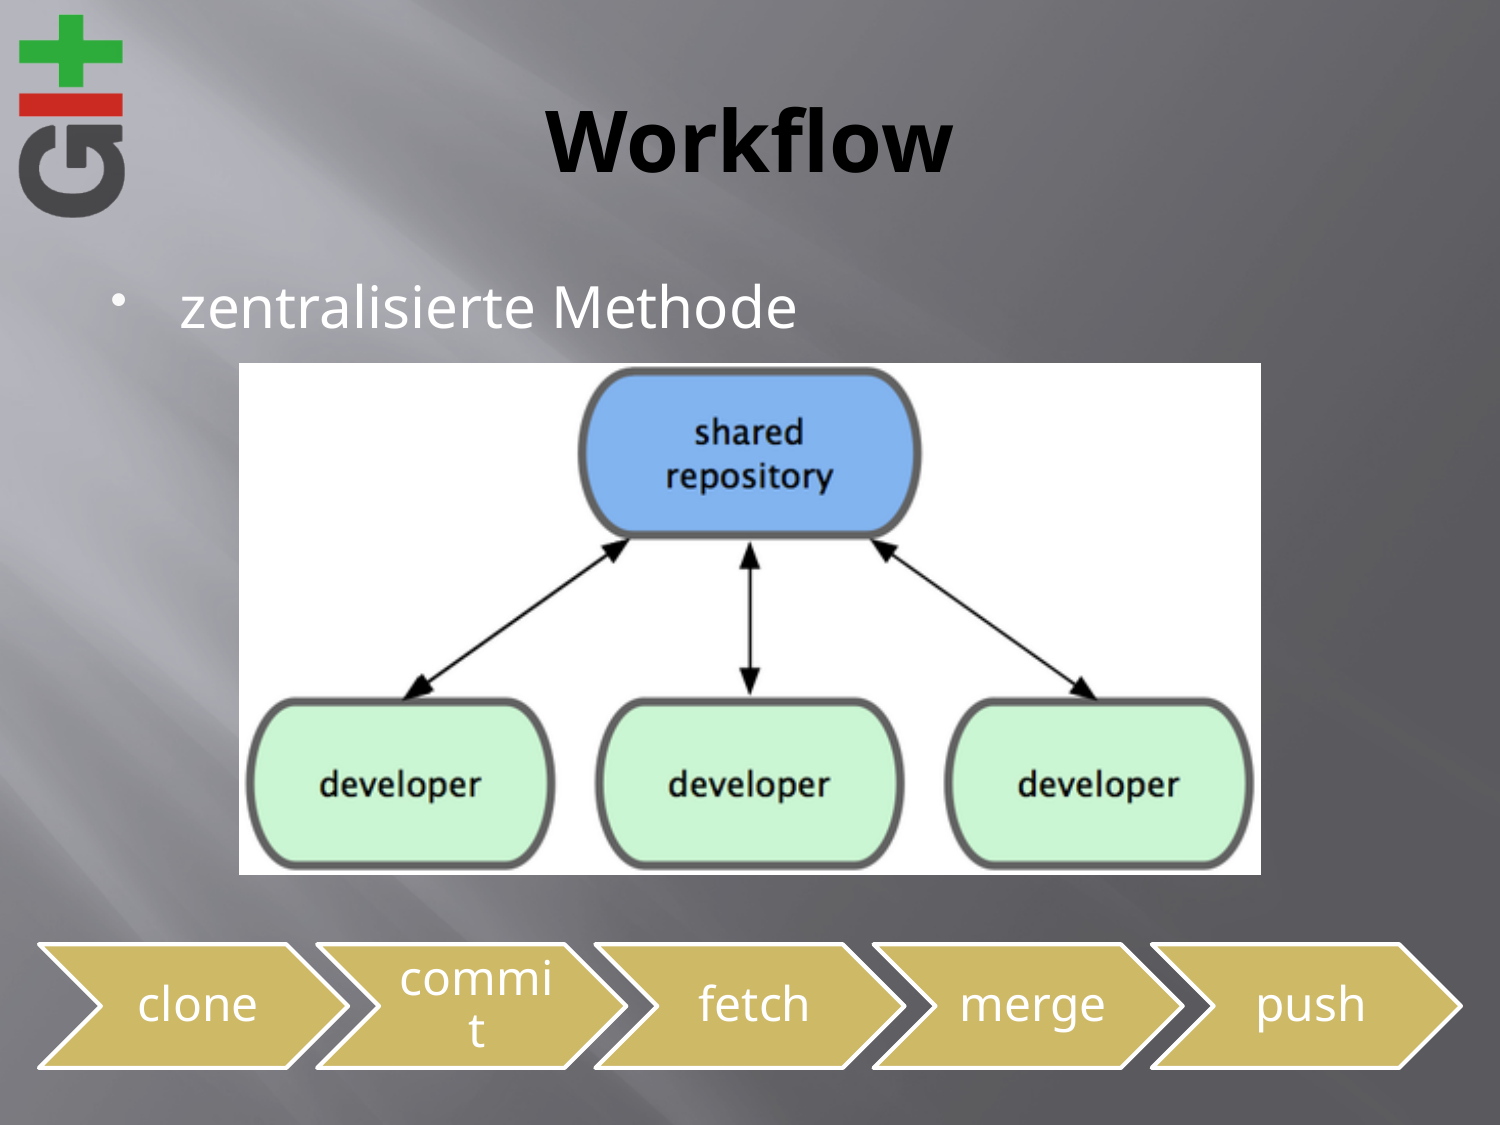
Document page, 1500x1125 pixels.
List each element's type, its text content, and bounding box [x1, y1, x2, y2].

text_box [38, 922, 1462, 1090]
picture [18, 14, 124, 219]
picture [239, 363, 1261, 875]
list zentralisierte Methode [75, 262, 1425, 922]
title Workflow [75, 45, 1425, 233]
